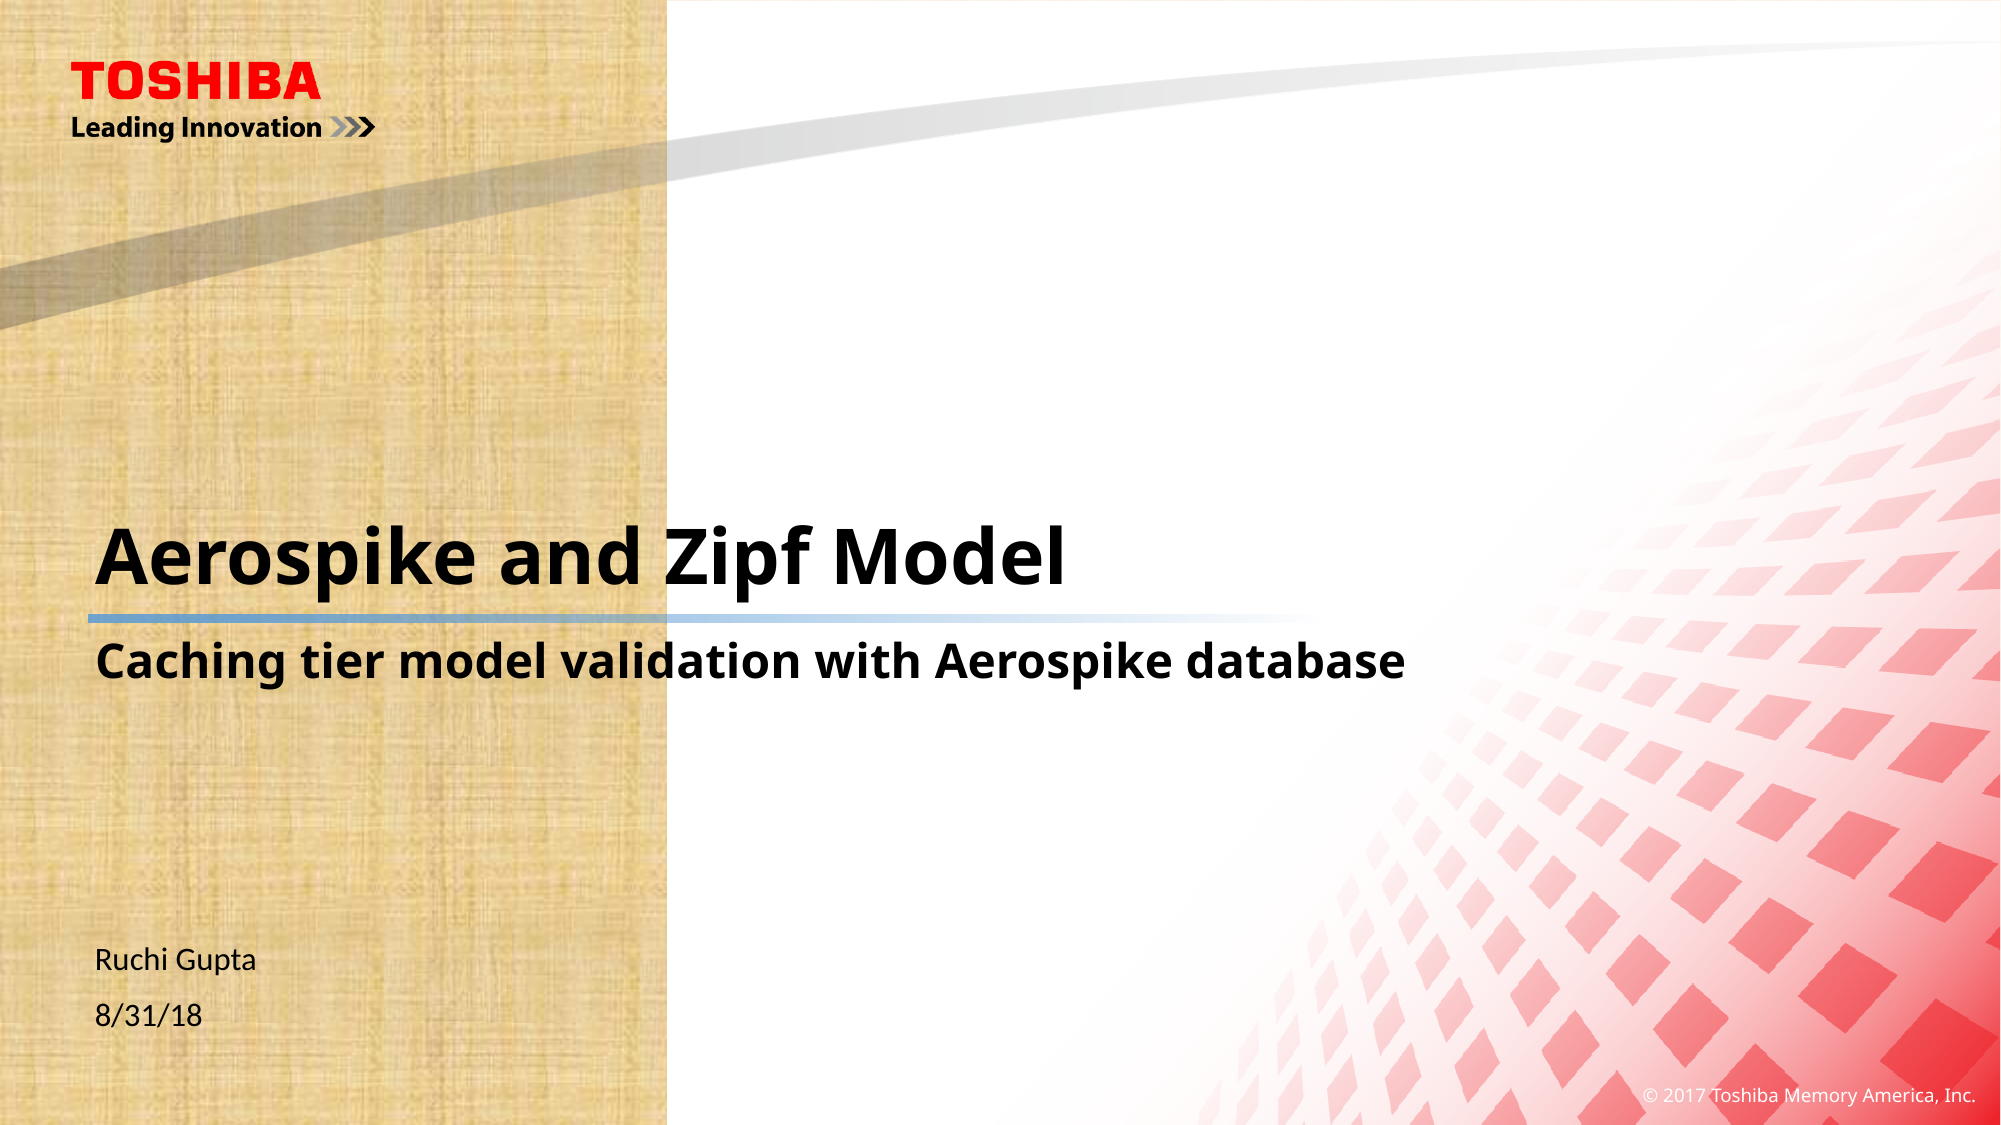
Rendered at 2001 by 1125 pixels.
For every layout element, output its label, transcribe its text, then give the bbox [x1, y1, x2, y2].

title Aerospike and Zipf Model [86, 389, 1835, 609]
text_box 8/31/18 [87, 990, 901, 1043]
list Caching tier model validation with Aerospike database [86, 629, 1463, 868]
picture [0, 0, 2001, 1125]
text_box Ruchi Gupta [87, 934, 1317, 987]
